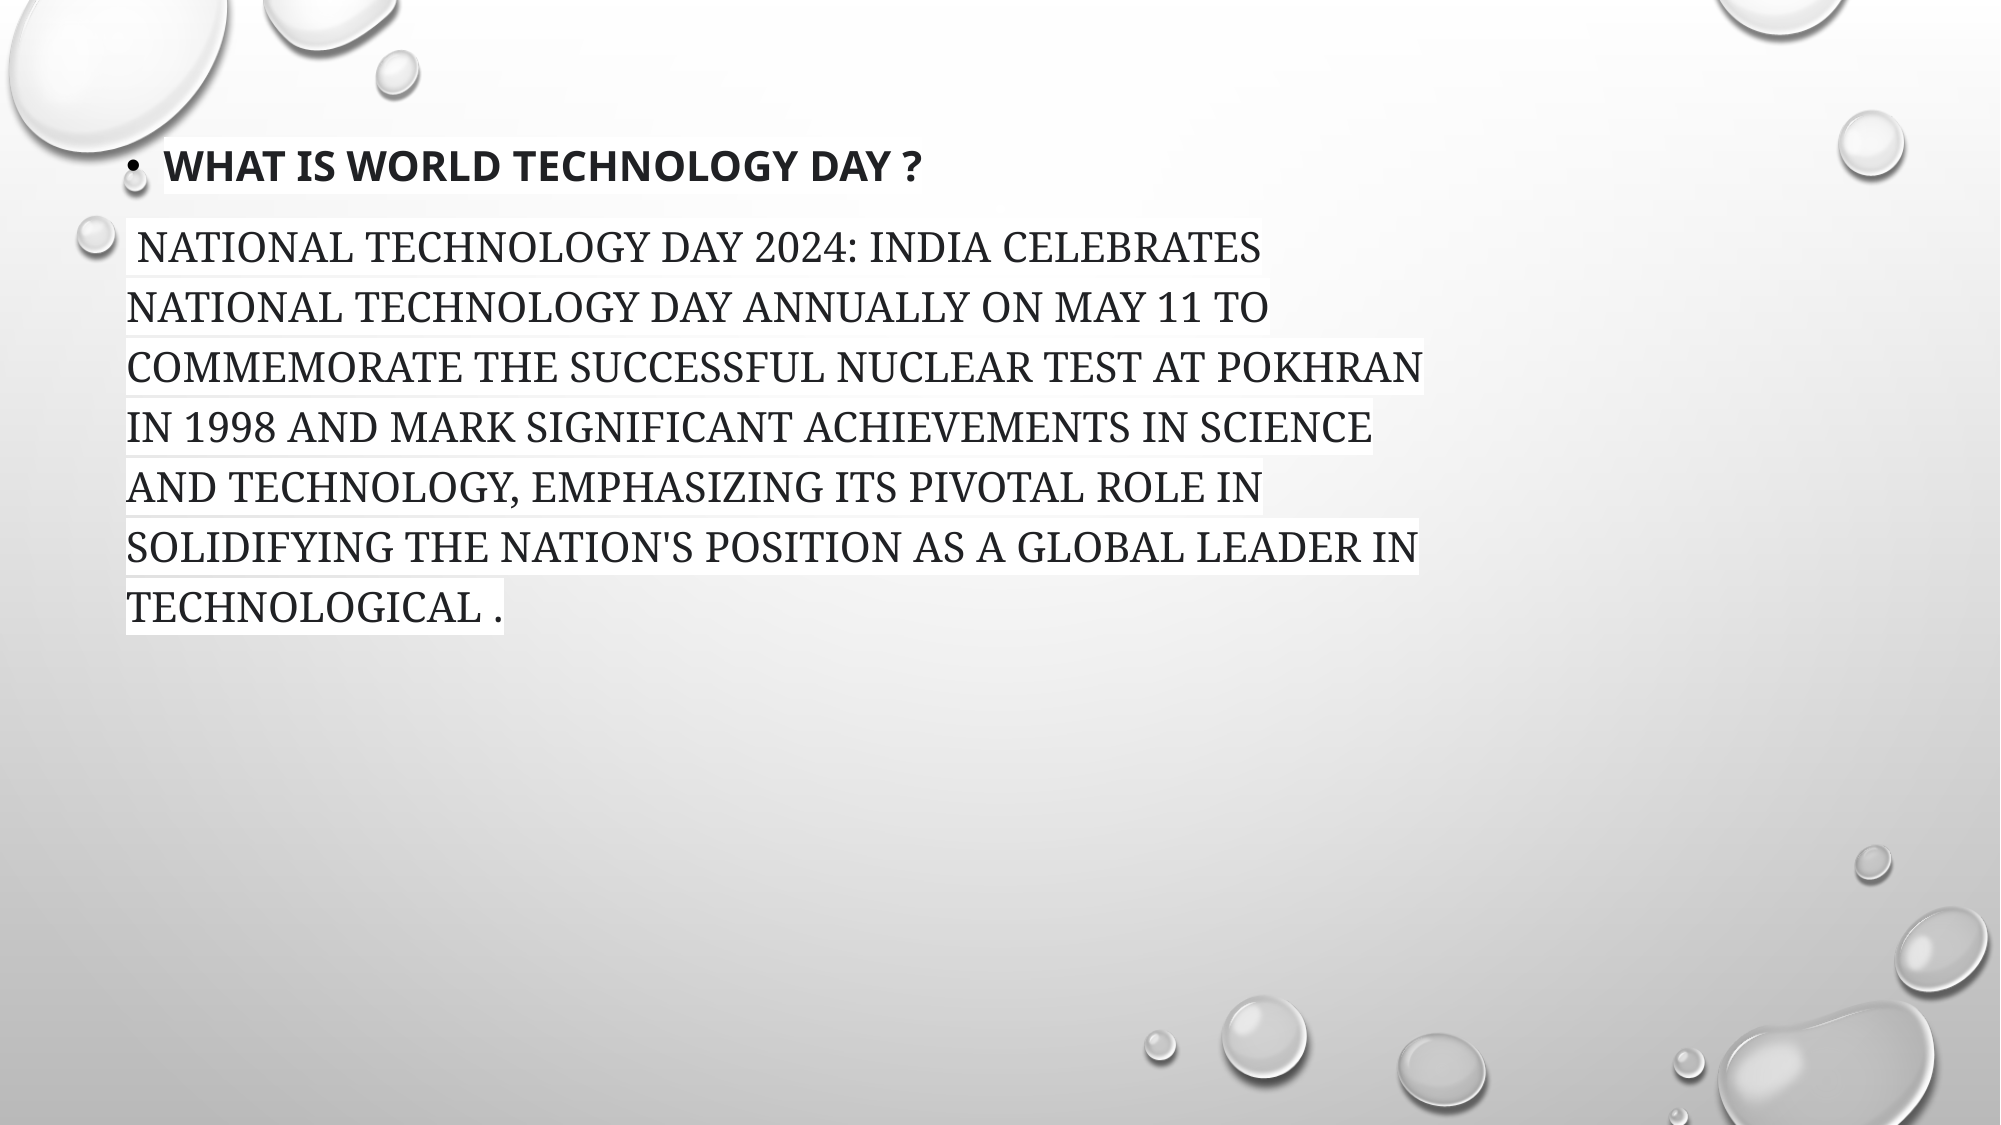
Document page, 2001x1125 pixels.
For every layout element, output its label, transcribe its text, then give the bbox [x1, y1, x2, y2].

picture [0, 0, 2000, 1125]
list What is World technology Day ? National Technology Day 2024: India celebrates National Technology Day annually on May 11 to commemorate the successful nuclear test at Pokhran in 1998 and mark significant achievements in science and technology, emphasizing its pivotal role in solidifying the nation's position as a global leader in technological . [110, 122, 1454, 937]
